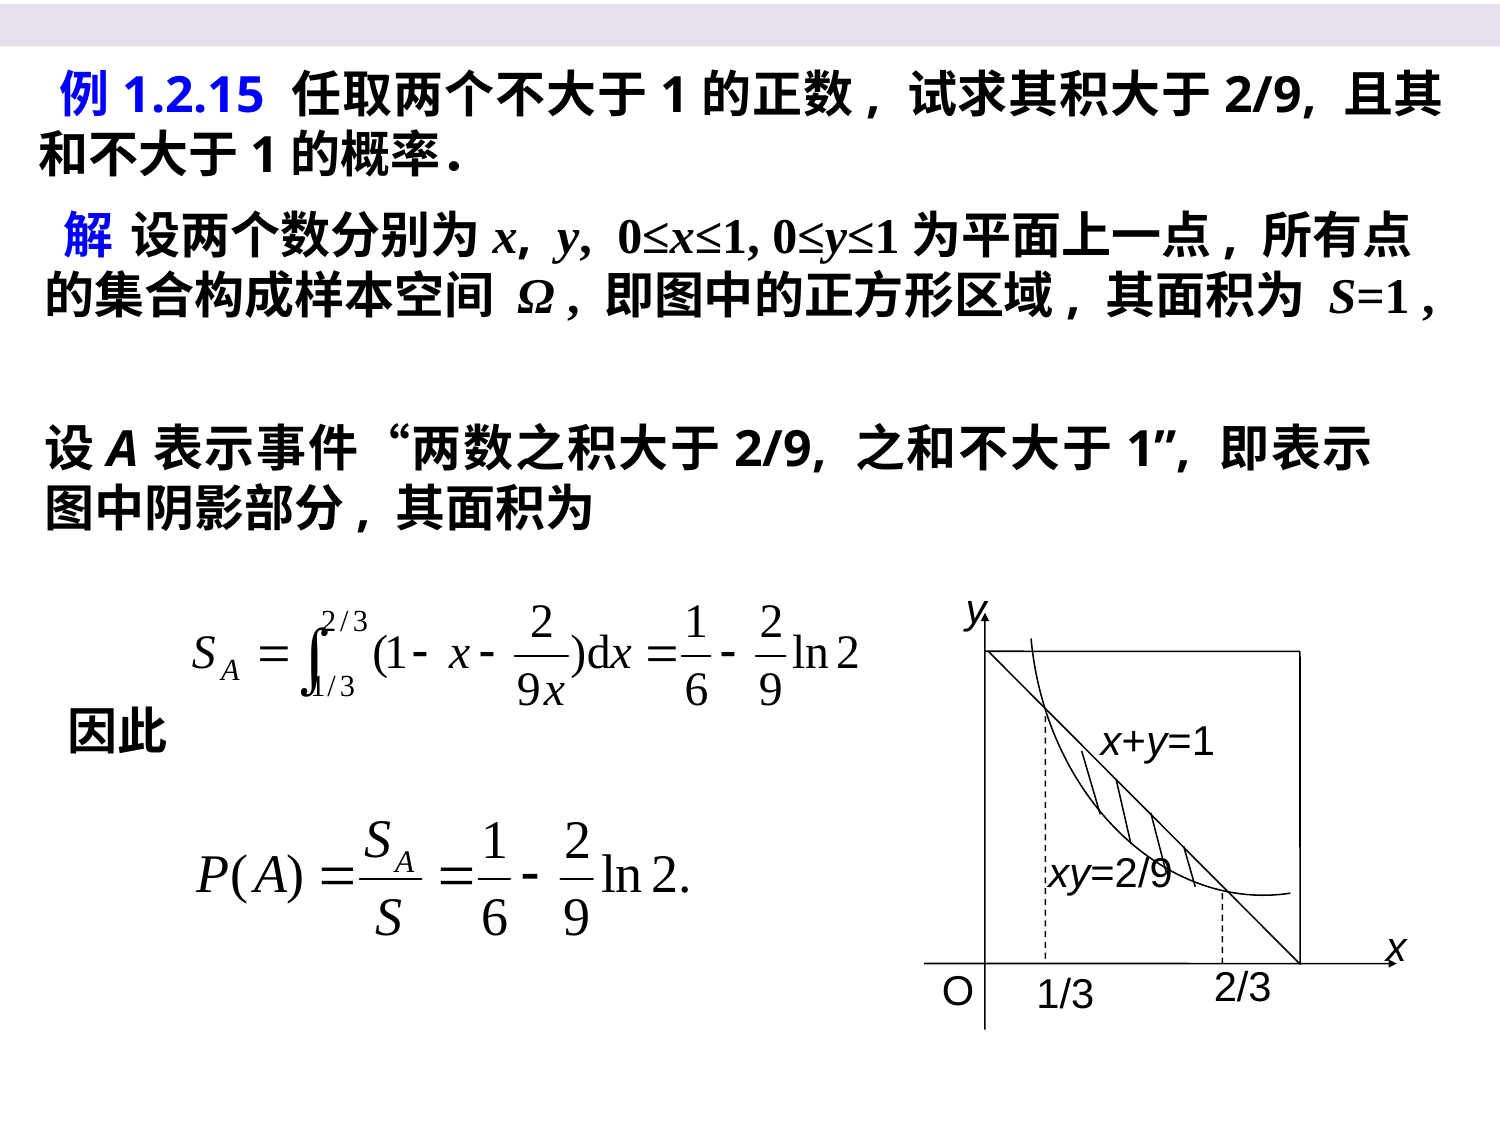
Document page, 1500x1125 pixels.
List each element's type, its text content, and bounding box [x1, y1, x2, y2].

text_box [182, 588, 869, 717]
text_box 因此 [53, 692, 650, 768]
text_box 例1.2.15 任取两个不大于1的正数, 试求其积大于2/9, 且其和不大于1的概率． [23, 54, 1459, 190]
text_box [185, 806, 700, 948]
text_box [923, 573, 1460, 1048]
text_box 设A表示事件“两数之积大于2/9, 之和不大于1”, 即表示图中阴影部分, 其面积为 [29, 408, 1388, 544]
text_box 解 设两个数分别为x, y, 0≤x≤1, 0≤y≤1为平面上一点, 所有点的集合构成样本空间 Ω , 即图中的正方形区域, 其面积为 S=1 , [29, 196, 1465, 332]
